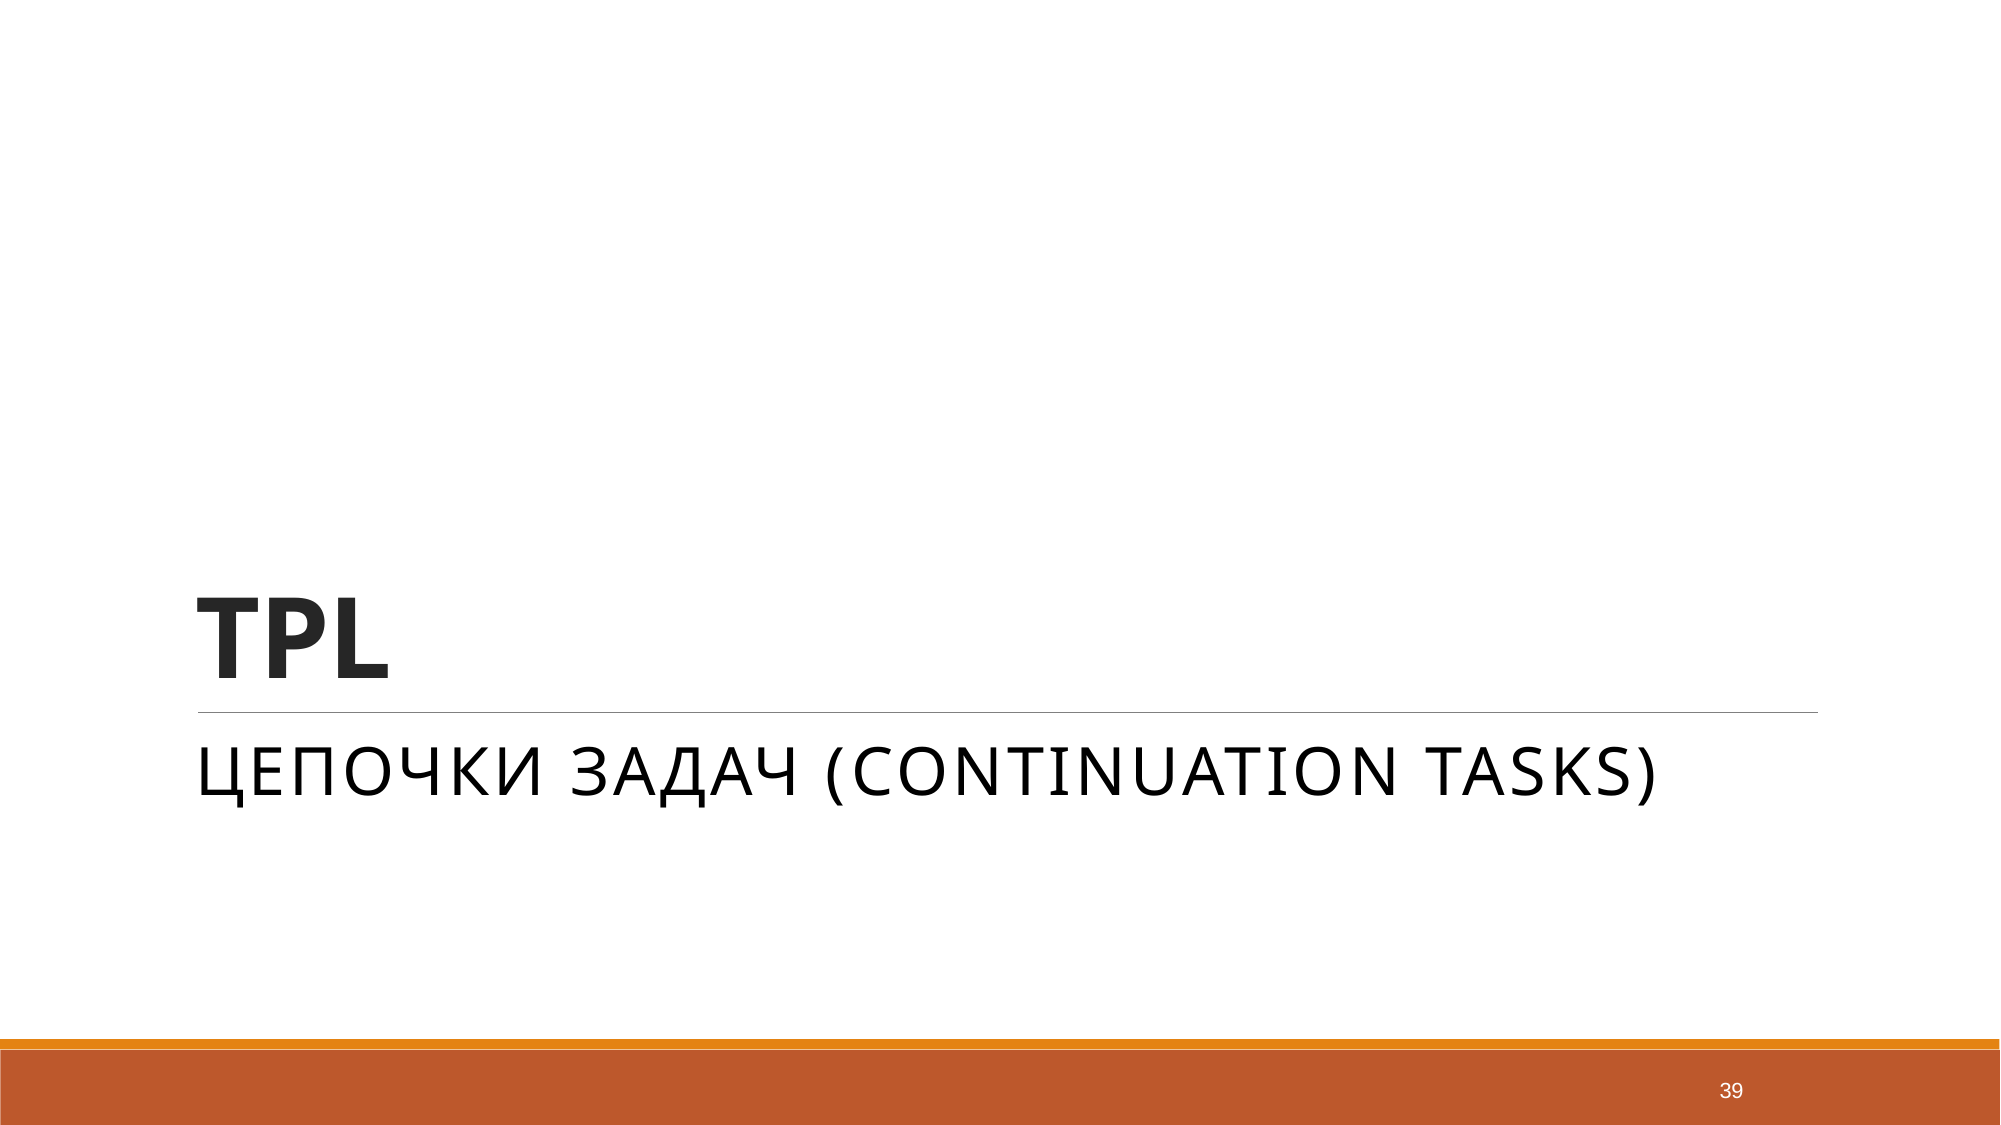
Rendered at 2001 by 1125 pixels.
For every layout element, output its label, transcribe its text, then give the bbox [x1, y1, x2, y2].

title TPL [180, 124, 1830, 710]
slide_number 39 [1624, 1059, 1840, 1120]
list Цепочки задач (Continuation Tasks) [180, 730, 1830, 918]
